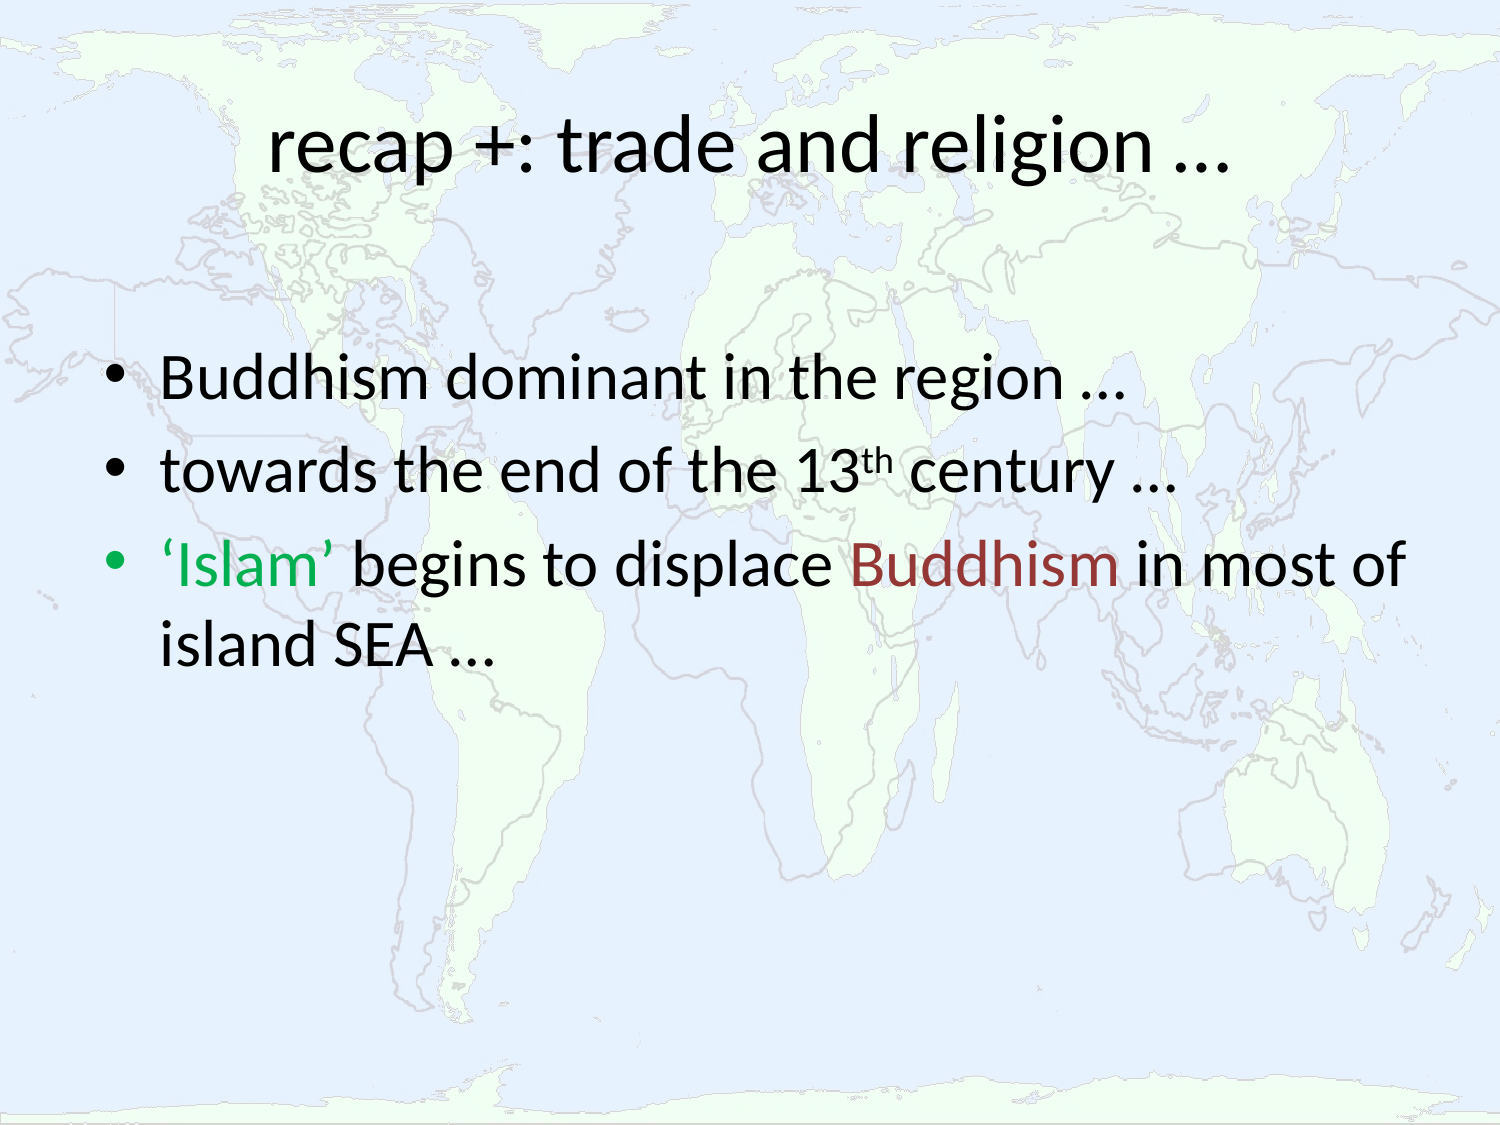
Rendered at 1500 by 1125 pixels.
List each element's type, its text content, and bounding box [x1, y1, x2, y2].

title recap +: trade and religion … [75, 45, 1425, 233]
list Buddhism dominant in the region … towards the end of the 13th century … ‘Islam’ begins to displace Buddhism in most of island SEA … [88, 231, 1439, 1071]
